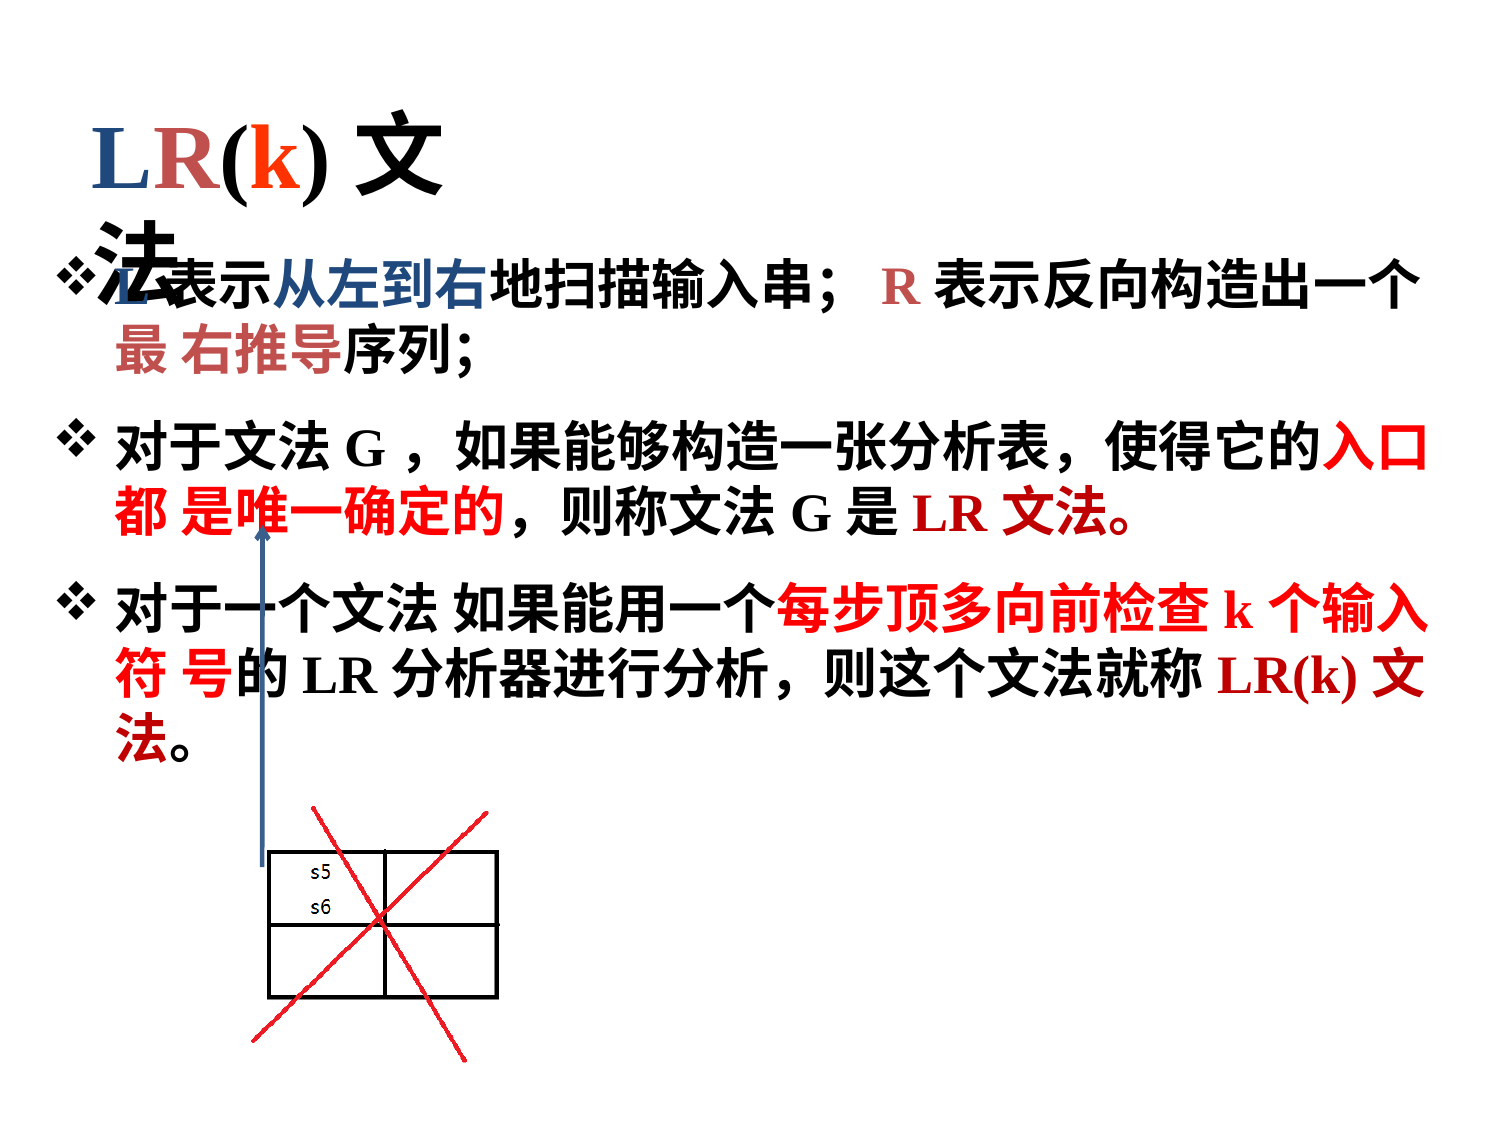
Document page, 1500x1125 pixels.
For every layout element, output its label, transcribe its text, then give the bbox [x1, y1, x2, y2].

title LR(k)文法 [89, 94, 517, 248]
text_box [219, 784, 543, 1083]
list L表示从左到右地扫描输入串；R表示反向构造出一个最 右推导序列； 对于文法G，如果能够构造一张分析表，使得它的入口都 是唯一确定的，则称文法G是LR文法。 对于一个文法 如果能用一个每步顶多向前检查k个输入符 号的LR分析器进行分析，则这个文法就称LR(k)文法。 [33, 248, 1467, 888]
